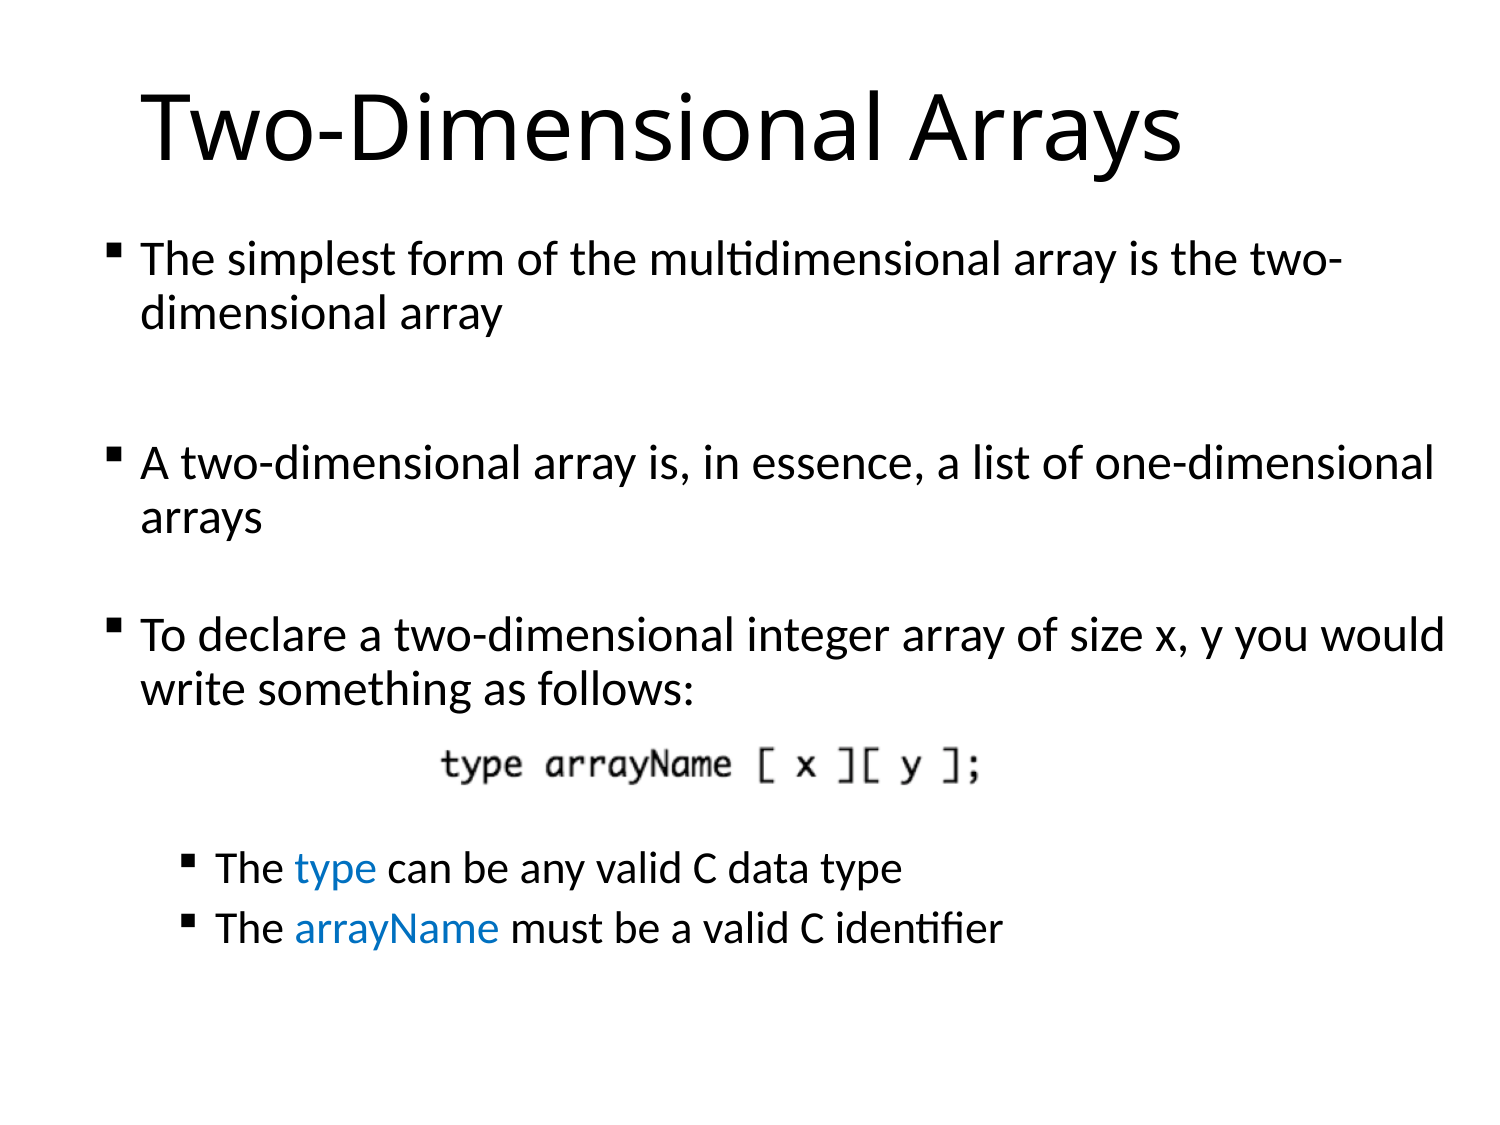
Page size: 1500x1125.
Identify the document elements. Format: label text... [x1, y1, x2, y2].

picture [434, 731, 995, 796]
title Two-Dimensional Arrays [125, 37, 1400, 224]
list The simplest form of the multidimensional array is the two-dimensional array A two-dimensional array is, in essence, a list of one-dimensional arrays To declare a two-dimensional integer array of size x, y you would write something as follows: The type can be any valid C data type The arrayName must be a valid C identifier [87, 224, 1463, 1079]
